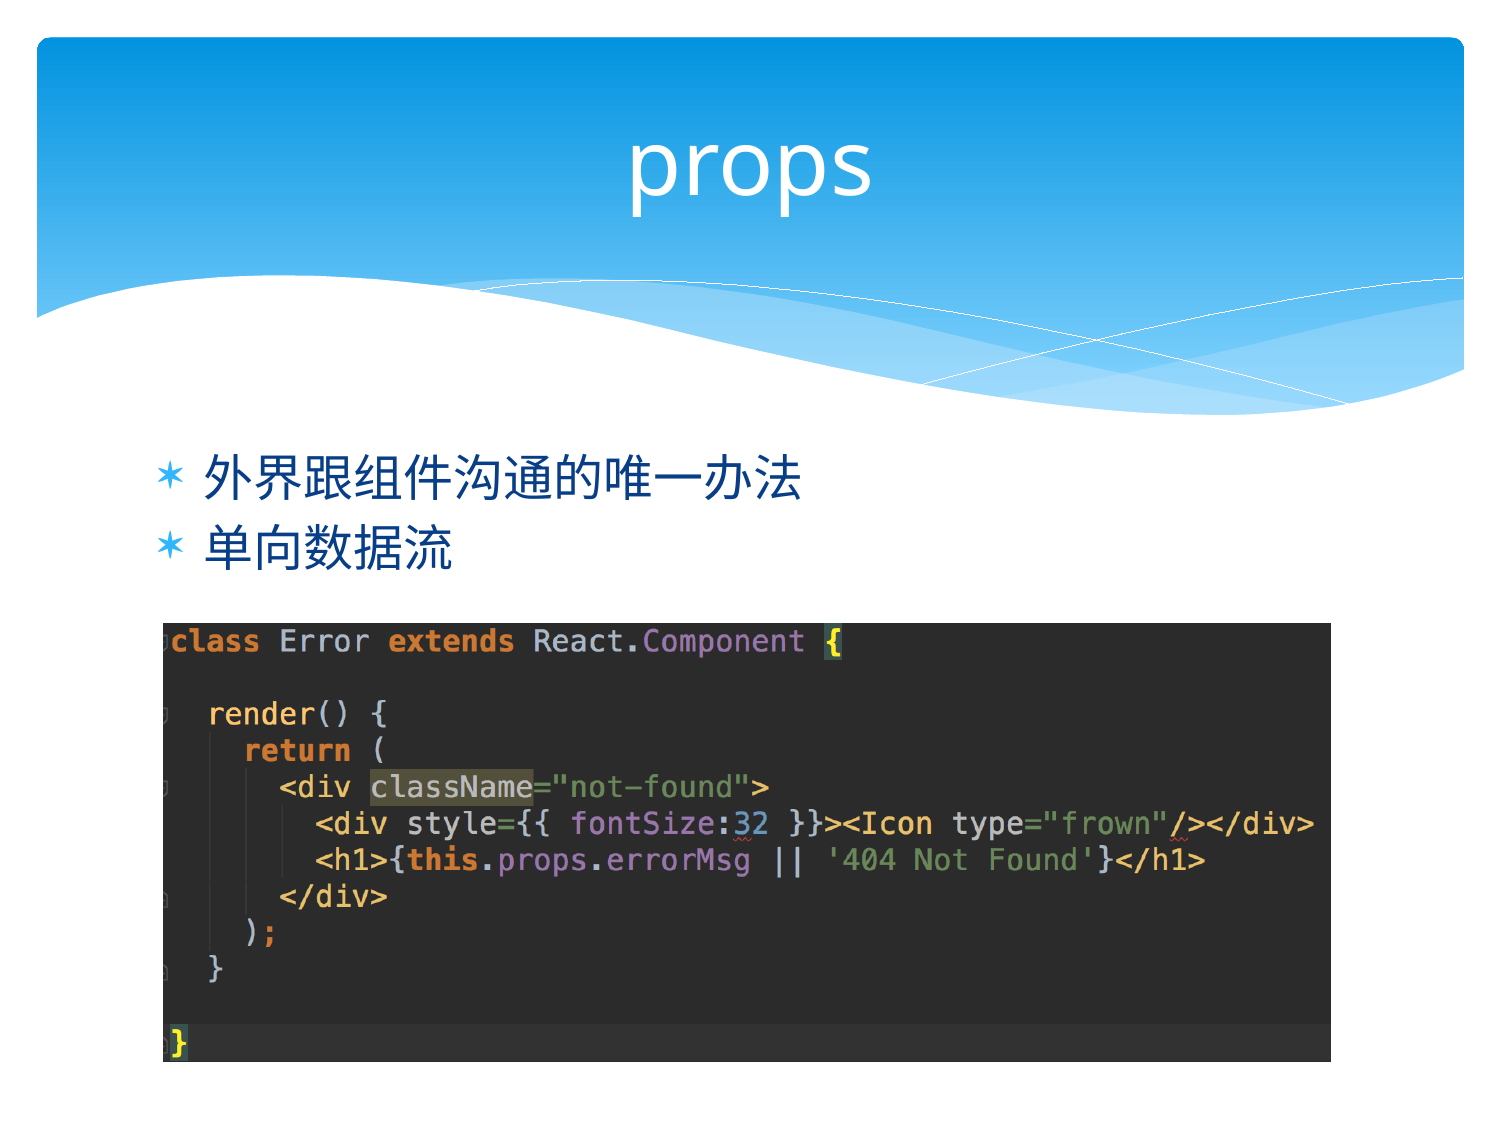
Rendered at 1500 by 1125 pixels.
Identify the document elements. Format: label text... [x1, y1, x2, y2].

list 外界跟组件沟通的唯一办法 单向数据流 [143, 438, 1359, 1005]
picture [163, 623, 1331, 1062]
title props [75, 55, 1425, 261]
